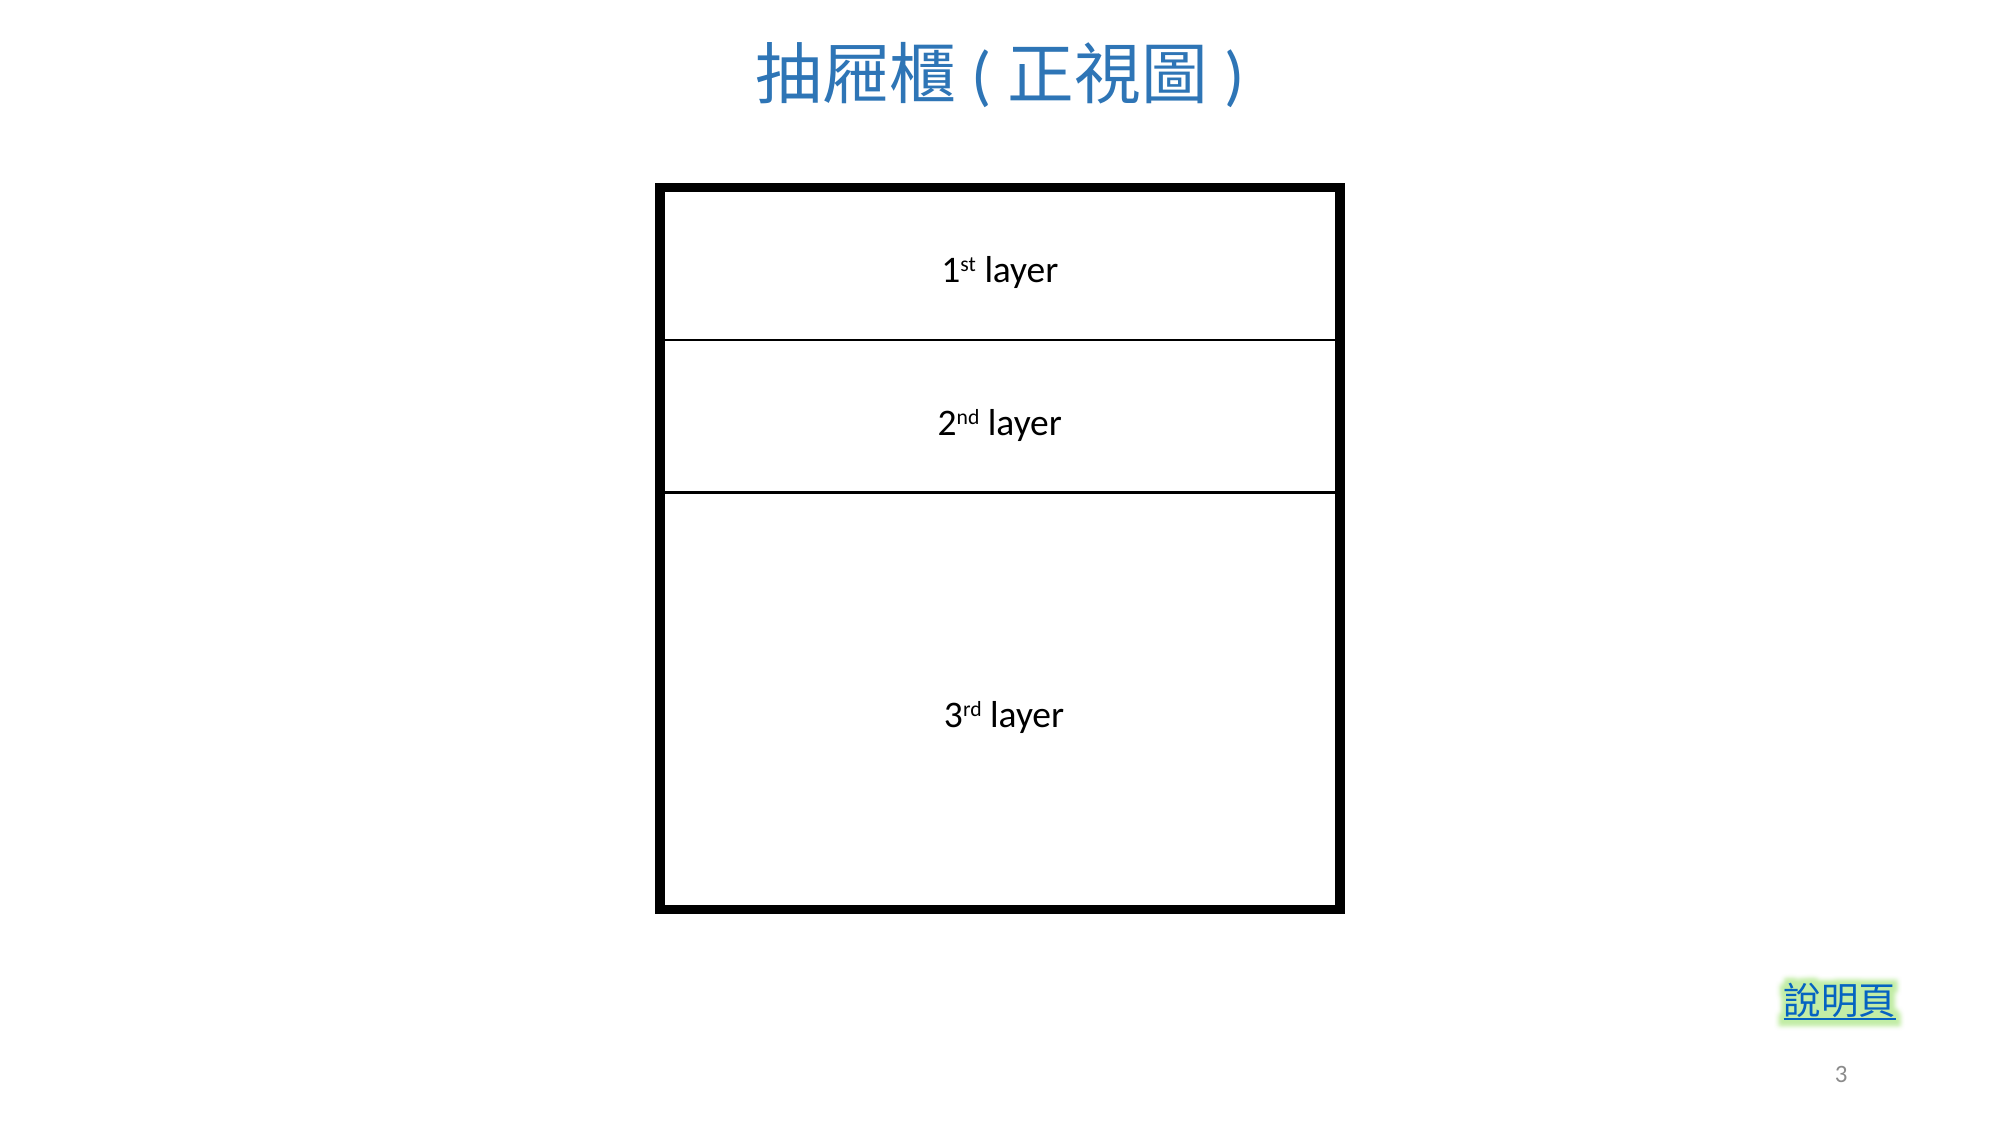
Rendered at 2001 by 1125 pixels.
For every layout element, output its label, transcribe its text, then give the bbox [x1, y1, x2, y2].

slide_number 3 [1412, 1042, 1863, 1103]
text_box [659, 187, 1340, 910]
text_box 抽屜櫃(正視圖) [439, 24, 1561, 120]
text_box 說明頁 [1768, 969, 1915, 1039]
